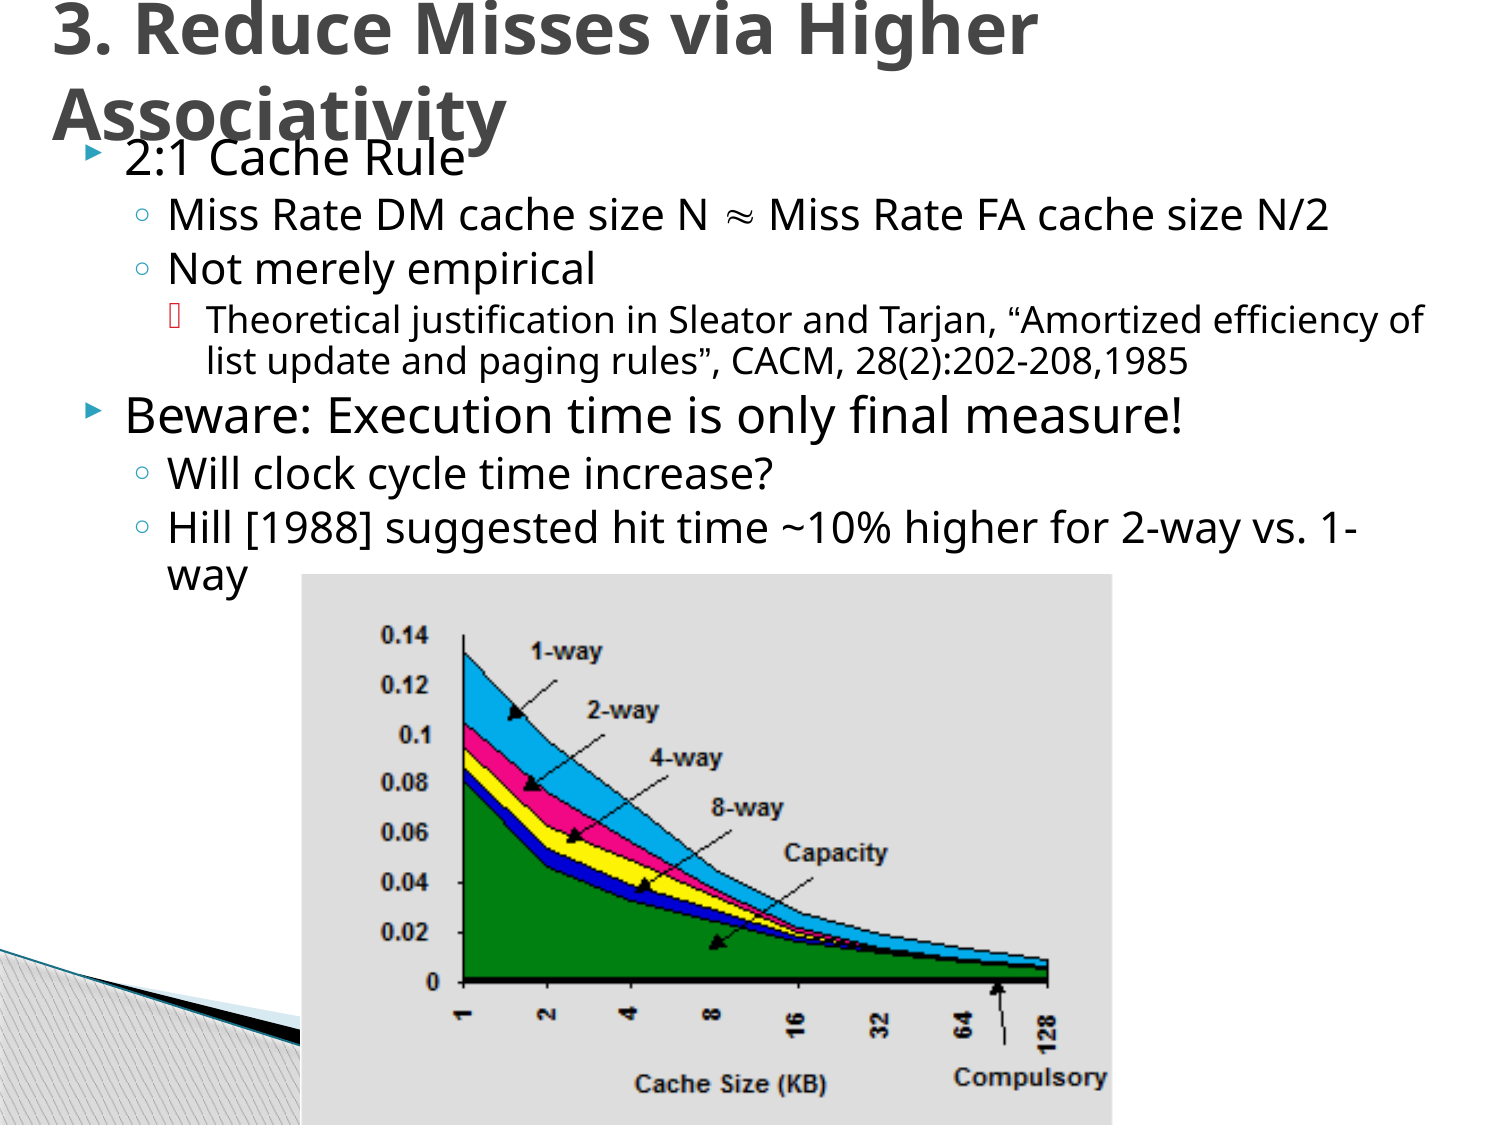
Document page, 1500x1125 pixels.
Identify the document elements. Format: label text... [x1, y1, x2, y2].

title 3. Reduce Misses via Higher Associativity [37, 0, 1475, 163]
picture [299, 574, 1115, 1125]
list 2:1 Cache Rule Miss Rate DM cache size N  Miss Rate FA cache size N/2 Not merely empirical Theoretical justification in Sleator and Tarjan, “Amortized efficiency of list update and paging rules”, CACM, 28(2):202-208,1985 Beware: Execution time is only final measure! Will clock cycle time increase? Hill [1988] suggested hit time ~10% higher for 2-way vs. 1-way [50, 163, 1450, 638]
